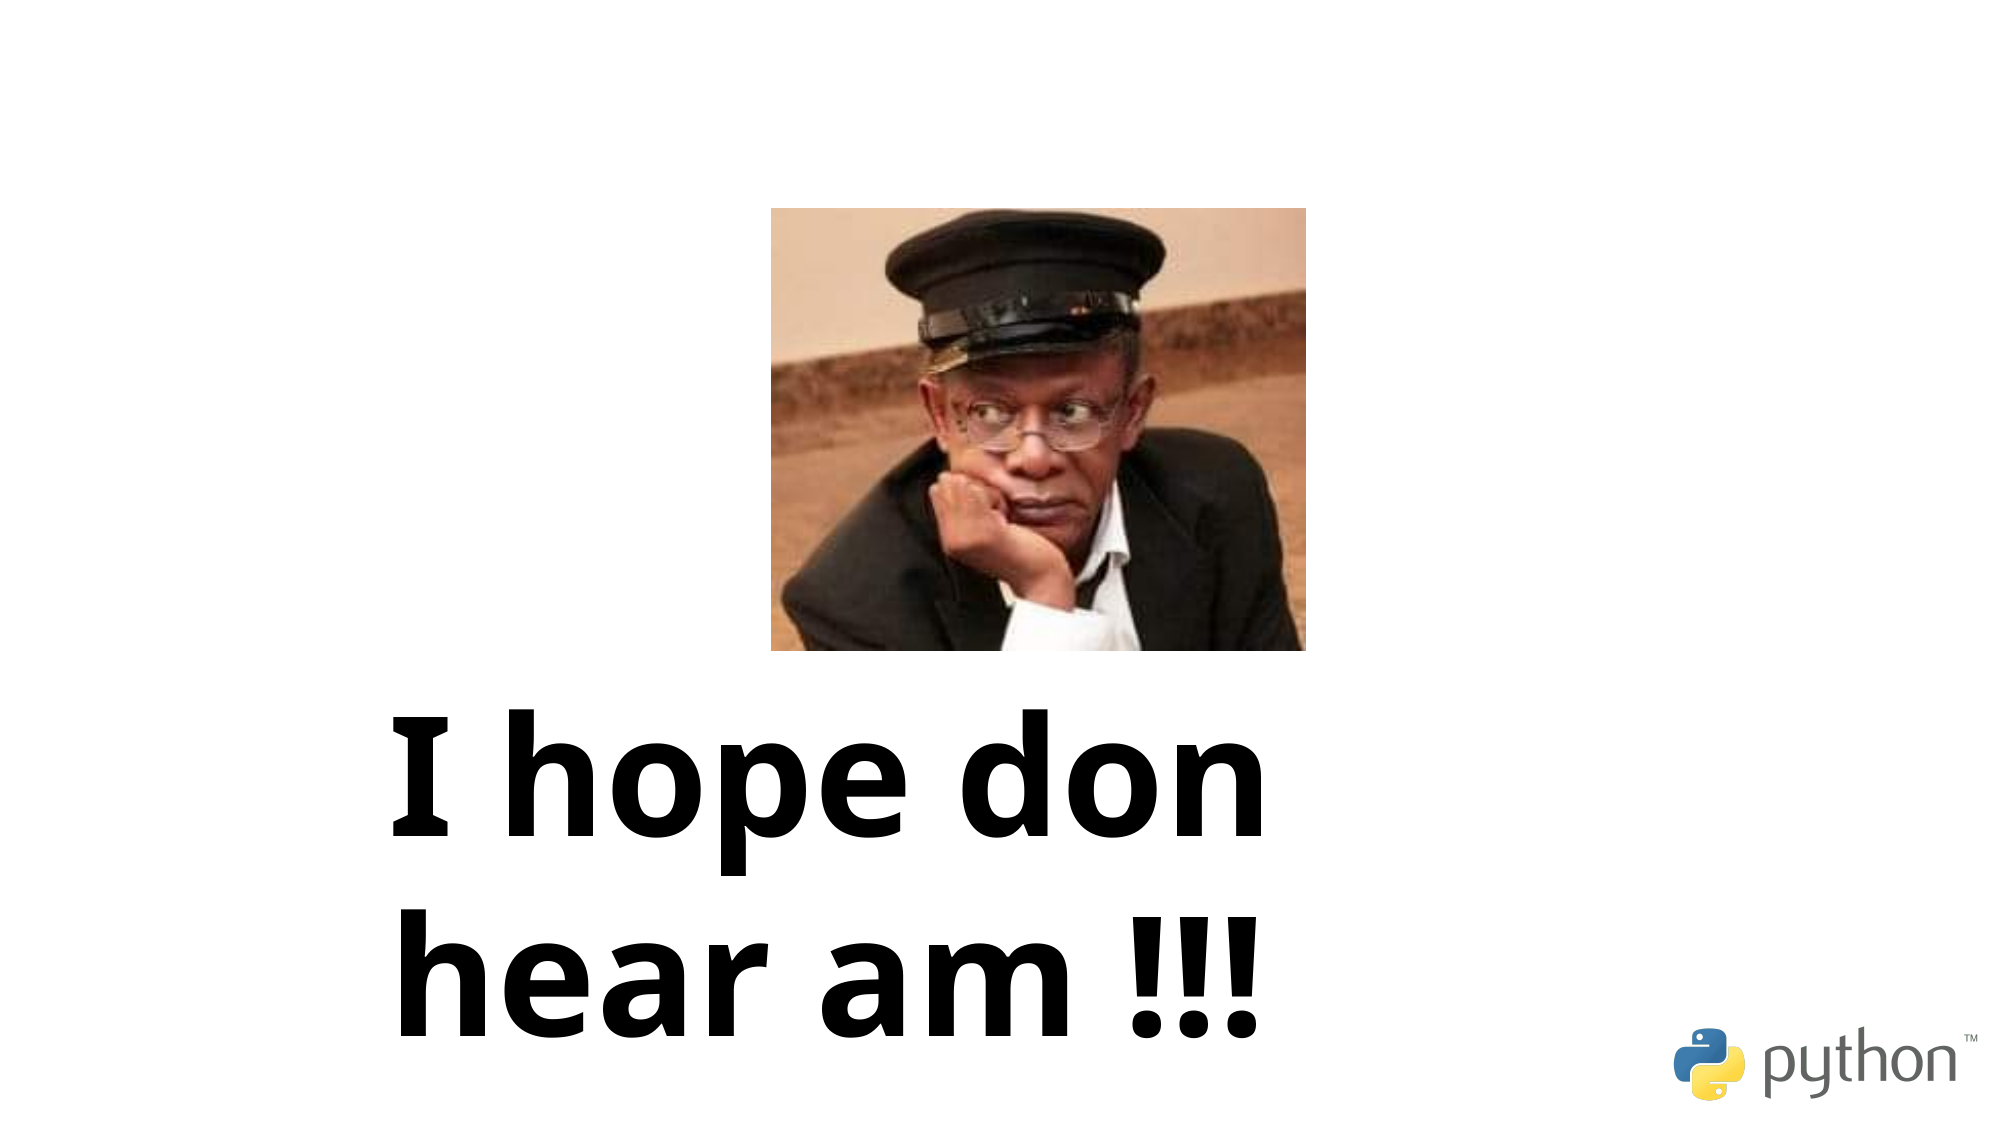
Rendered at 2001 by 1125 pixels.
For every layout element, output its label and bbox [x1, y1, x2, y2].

picture [1671, 984, 1979, 1125]
text_box [373, 208, 1679, 880]
